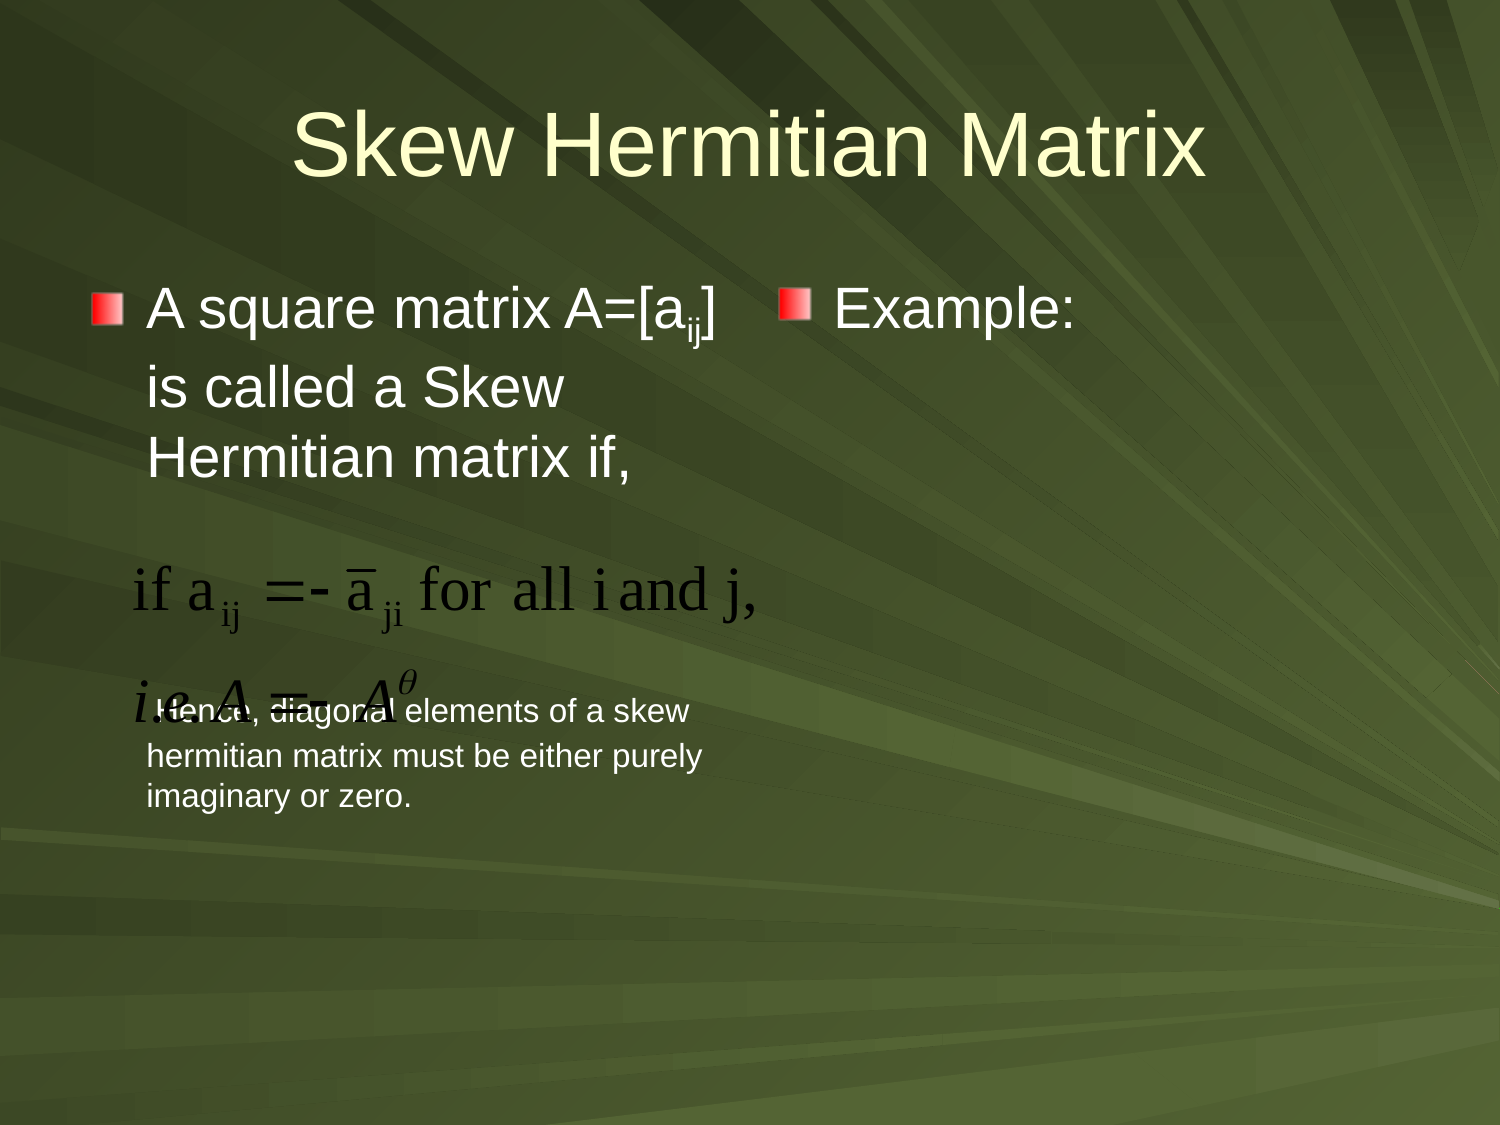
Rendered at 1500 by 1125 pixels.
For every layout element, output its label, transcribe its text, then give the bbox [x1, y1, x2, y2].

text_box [124, 549, 768, 751]
list Example: [762, 262, 1426, 1006]
picture [90, 291, 127, 329]
picture [777, 286, 815, 324]
title Skew Hermitian Matrix [74, 45, 1426, 234]
list A square matrix A=[aij] is called a Skew Hermitian matrix if, Hence, diagonal elements of a skew hermitian matrix must be either purely imaginary or zero. [74, 262, 738, 1006]
